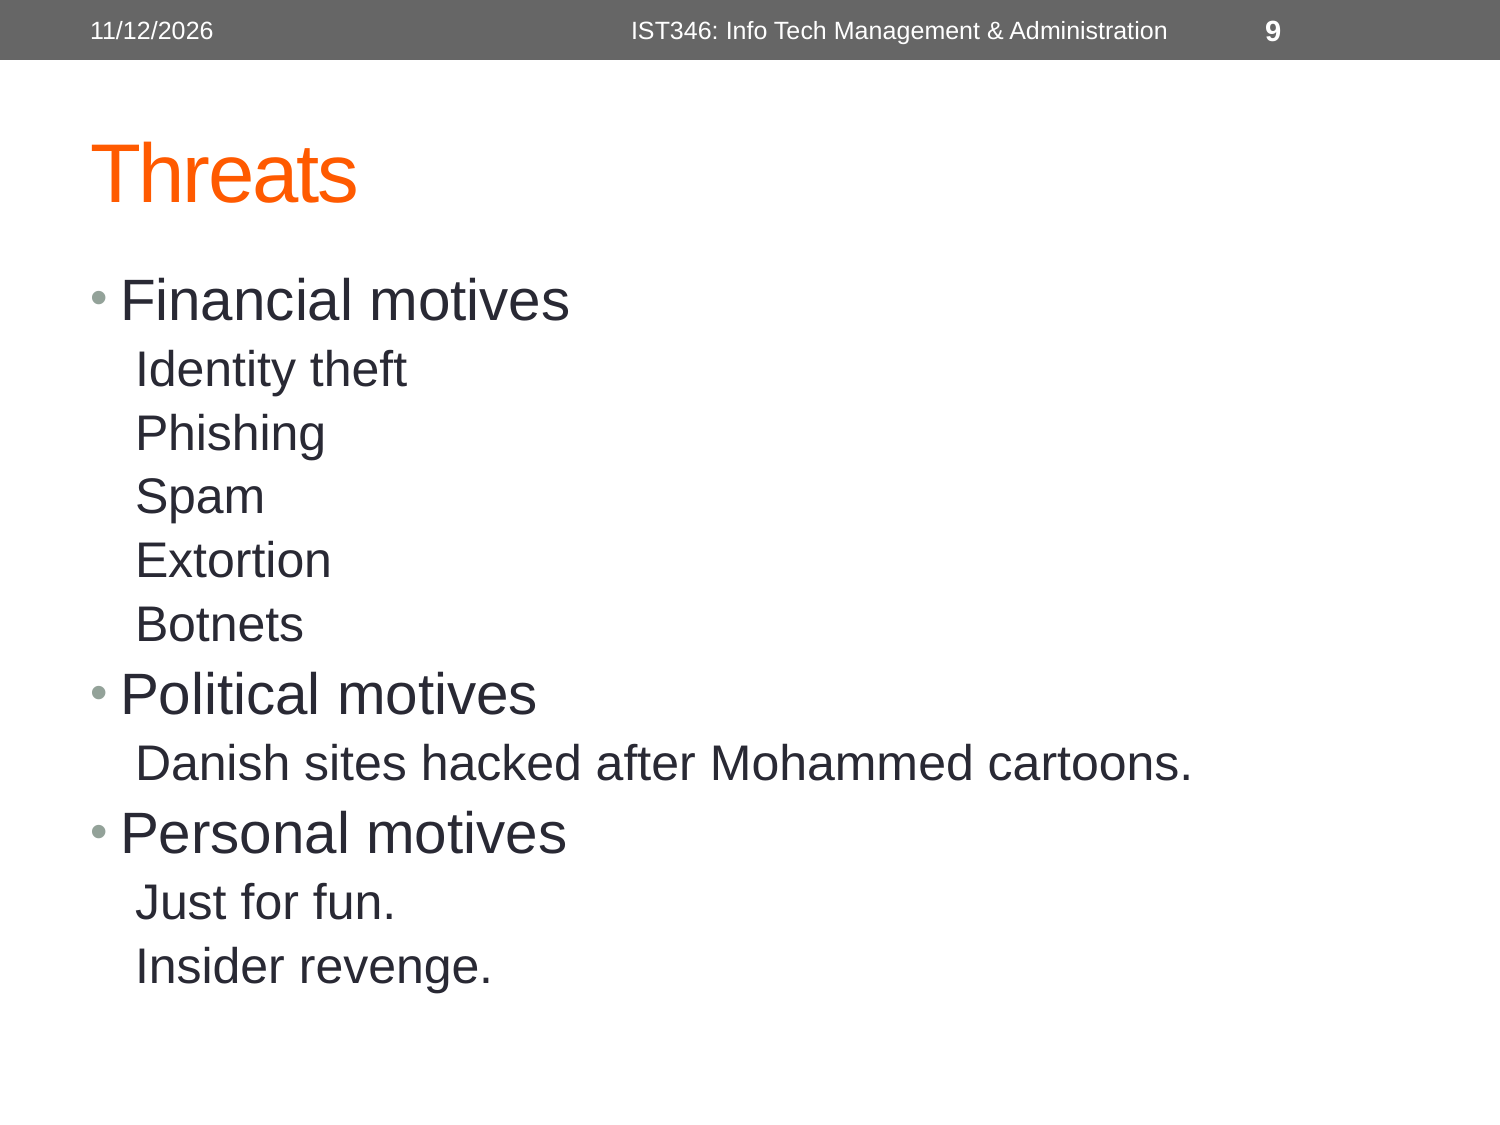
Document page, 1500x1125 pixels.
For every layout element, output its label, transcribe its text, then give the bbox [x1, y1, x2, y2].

list Financial motives Identity theft Phishing Spam Extortion Botnets Political motives Danish sites hacked after Mohammed cartoons. Personal motives Just for fun. Insider revenge. [75, 262, 1425, 1063]
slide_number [75, 3, 550, 57]
title Threats [75, 87, 1425, 250]
slide_number 9 [1250, 3, 1425, 57]
footer IST346: Info Tech Management & Administration [562, 3, 1238, 57]
